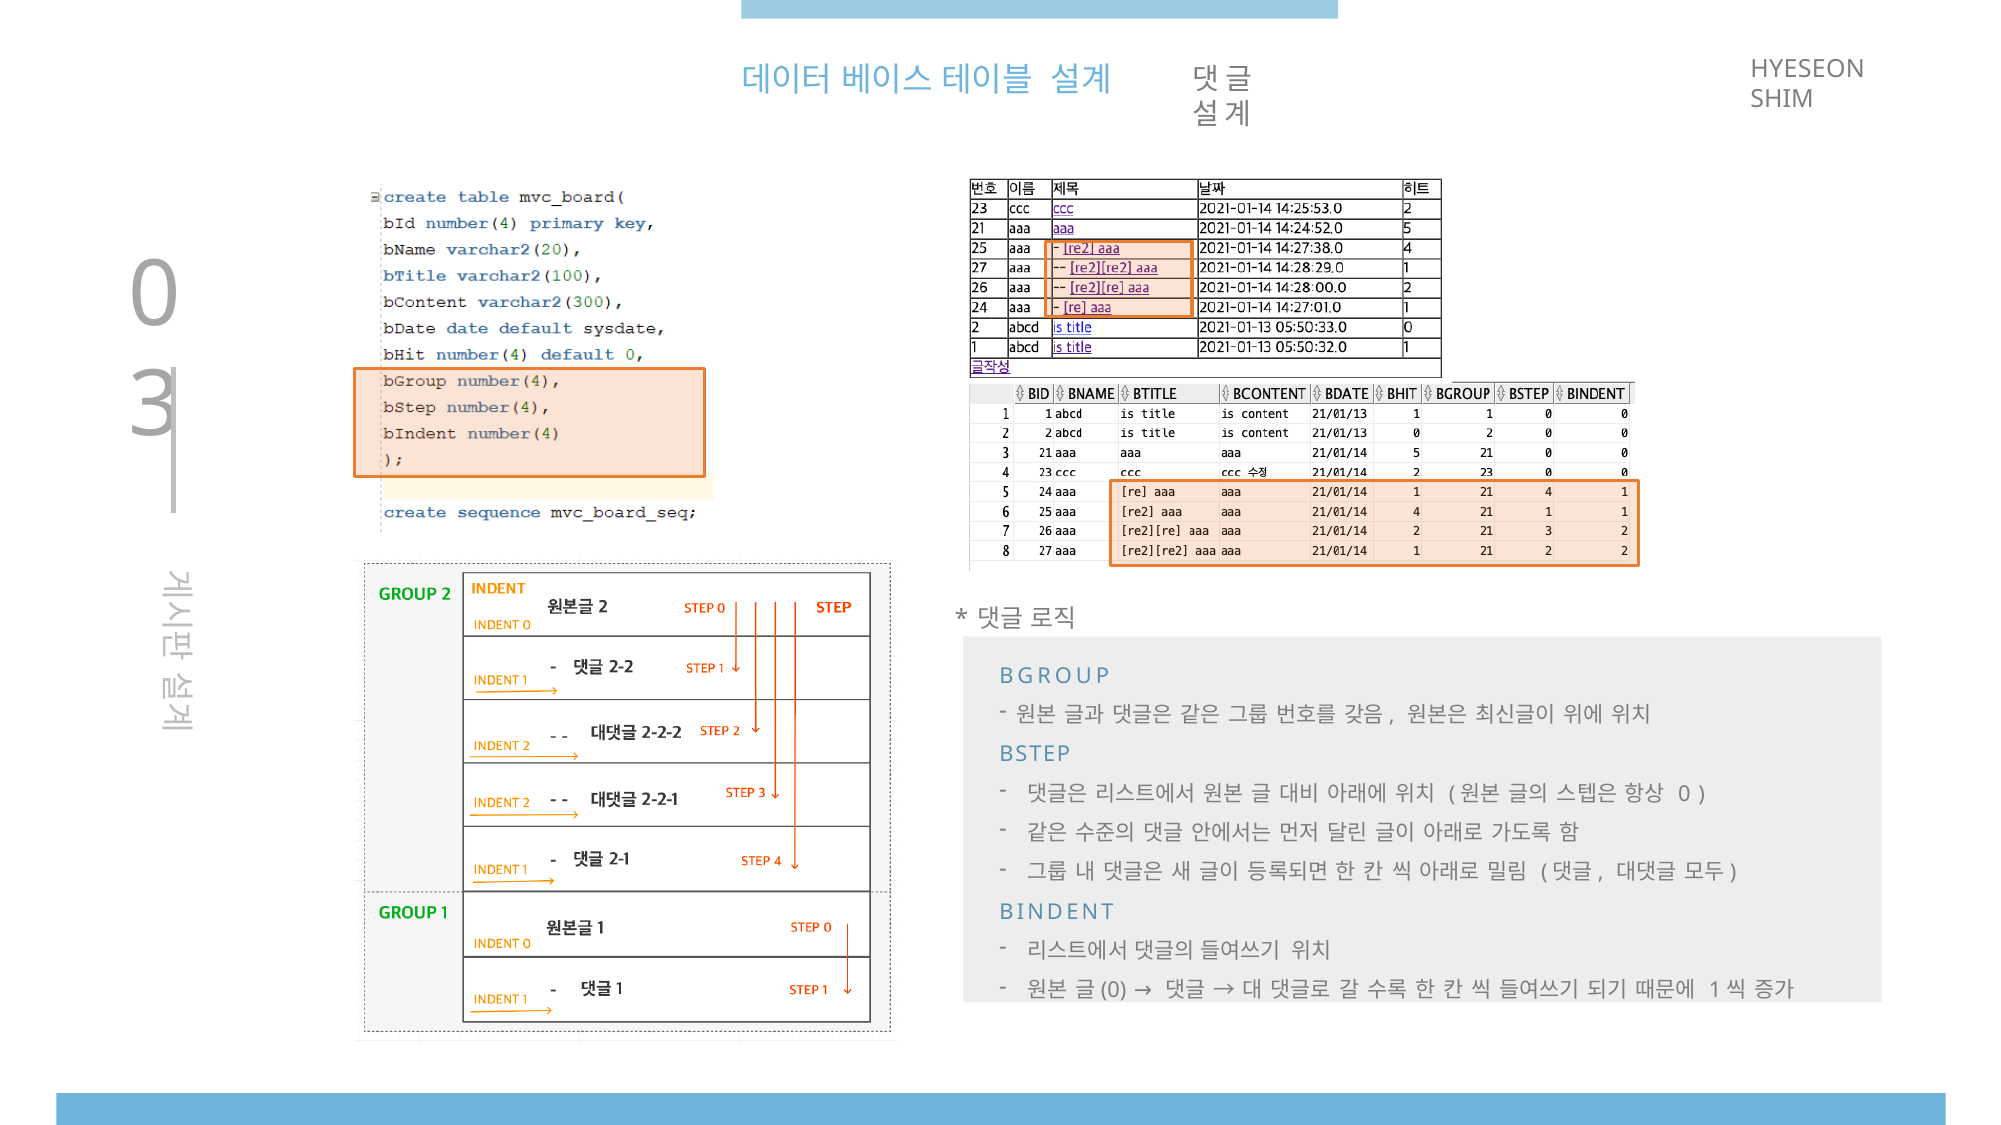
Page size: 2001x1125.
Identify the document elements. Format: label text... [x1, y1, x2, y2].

text_box BGROUP 원본 글과 댓글은 같은 그룹 번호를 갖음, 원본은 최신글이 위에 위치 BSTEP 댓글은 리스트에서 원본 글 대비 아래에 위치 (원본 글의 스텝은 항상 0 ) 같은 수준의 댓글 안에서는 먼저 달린 글이 아래로 가도록 함 그룹 내 댓글은 새 글이 등록되면 한 칸 씩 아래로 밀림 (댓글, 대댓글 모두) BINDENT 리스트에서 댓글의 들여쓰기 위치 원본 글(0) → 댓글 → 대 댓글로 갈 수록 한 칸 씩 들여쓰기 되기 때문에 1씩 증가 [963, 636, 1882, 1003]
text_box 게시판 설계 [150, 562, 200, 746]
text_box [56, 1093, 1946, 1125]
title 데이터 베이스 테이블 설계 [739, 56, 1146, 247]
text_box [354, 557, 898, 1044]
text_box * 댓글 로직 [952, 600, 1086, 633]
text_box HYESEON SHIM [1748, 50, 1933, 112]
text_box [352, 183, 714, 532]
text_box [963, 172, 1641, 571]
text_box 댓글 설계 [1190, 58, 1322, 131]
text_box [741, 0, 1339, 19]
text_box 03 [126, 231, 224, 454]
